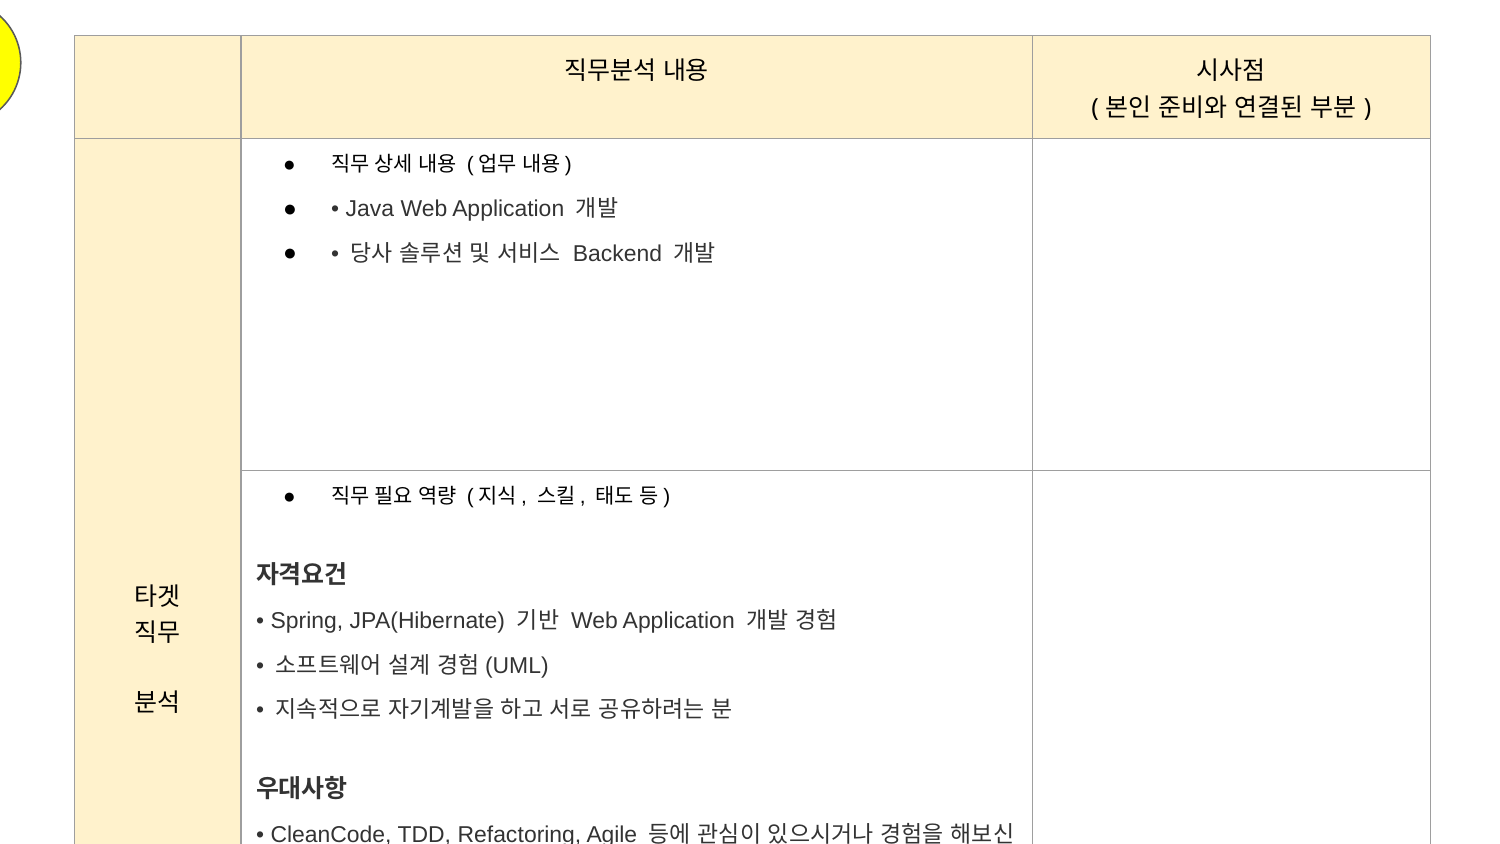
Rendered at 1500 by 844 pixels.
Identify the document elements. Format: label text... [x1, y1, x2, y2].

table_cell 직무 상세 내용 (업무 내용) • Java Web Application 개발 • 당사 솔루션 및 서비스 Backend 개발 [242, 139, 1032, 470]
table_header 직무분석 내용 [242, 36, 1032, 138]
table_header [75, 36, 240, 138]
table_cell [1033, 139, 1430, 470]
text_box [0, 16, 21, 110]
table_cell 타겟 직무 분석 [75, 139, 240, 844]
table_cell 직무 필요 역량 (지식, 스킬, 태도 등) 자격요건 • Spring, JPA(Hibernate) 기반 Web Application 개발 경험 • 소프트웨어 설계 경험(UML) • 지속적으로 자기계발을 하고 서로 공유하려는 분 우대사항 • CleanCode, TDD, Refactoring, Agile 등에 관심이 있으시거나 경험을 해보신 분 • BigData 관심이 있으시거나 경험을 해보신 분(ElasticSearch, Kibana, Logstash) • MSA 개발을 경험해 보신 분 • 협업능력이 뛰어나신 분 • 대용량 트래픽을 경험해보신 분 [242, 471, 1032, 844]
table_cell [1033, 471, 1430, 844]
table_header 시사점 (본인 준비와 연결된 부분) [1033, 36, 1430, 138]
